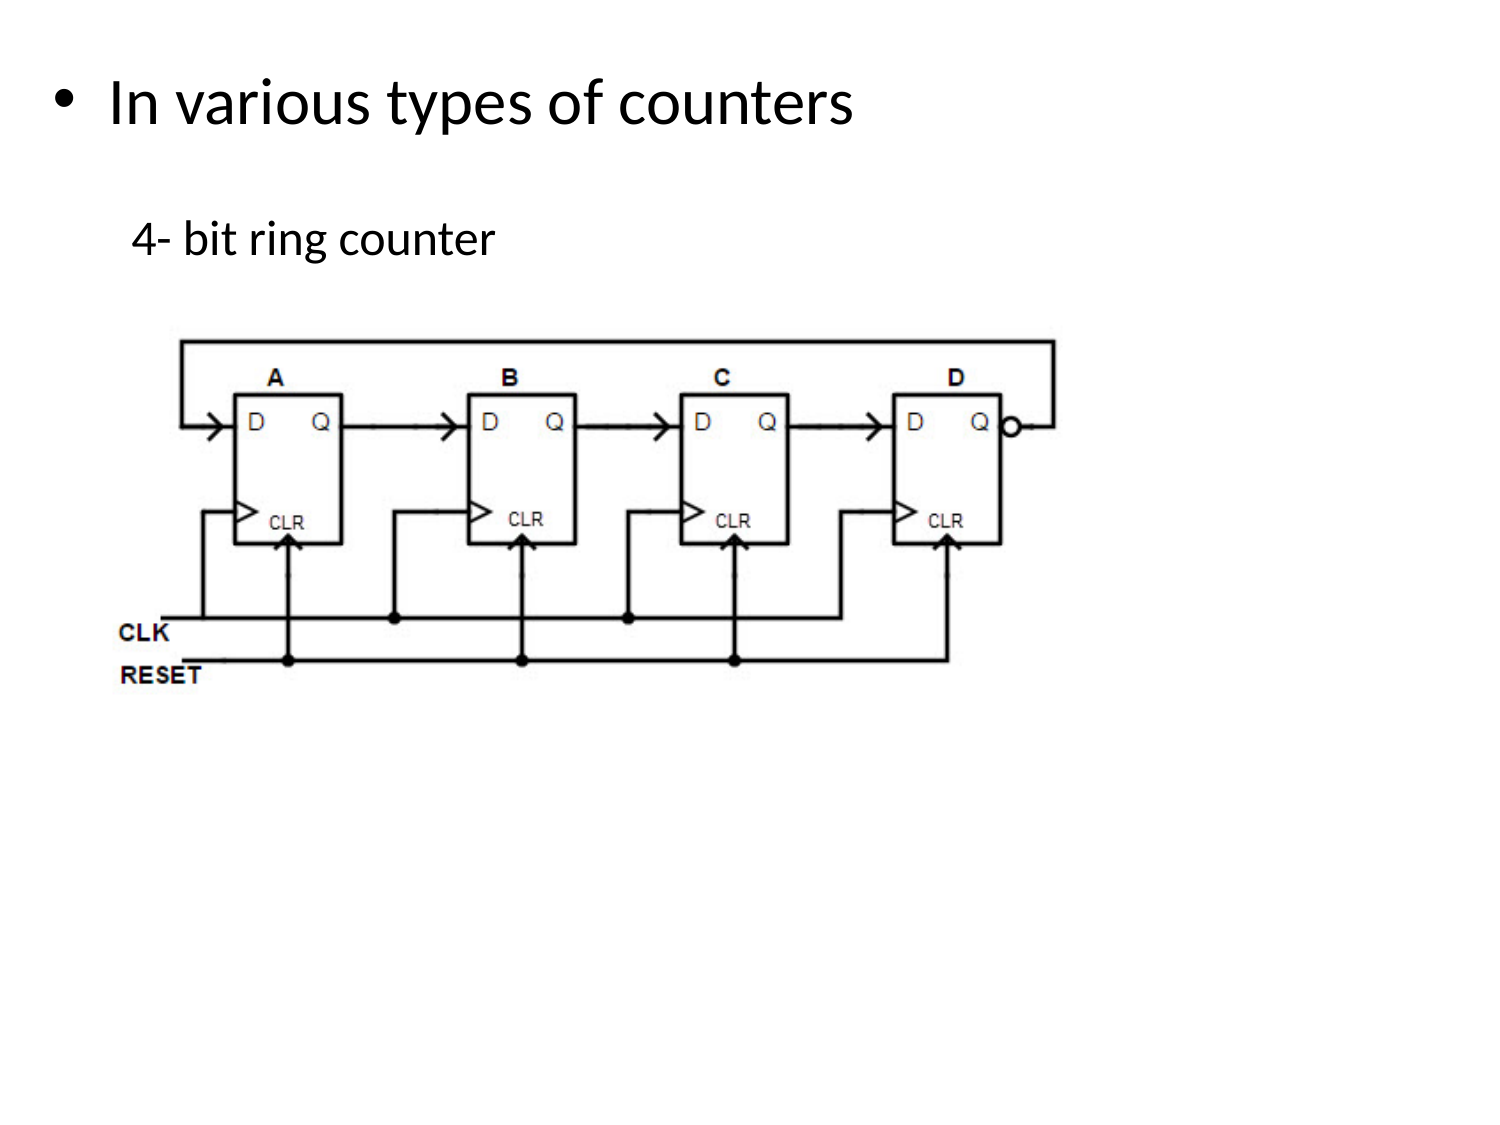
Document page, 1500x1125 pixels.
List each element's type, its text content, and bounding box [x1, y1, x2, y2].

list In various types of counters 4- bit ring counter [37, 50, 1450, 1075]
picture [99, 312, 1069, 701]
